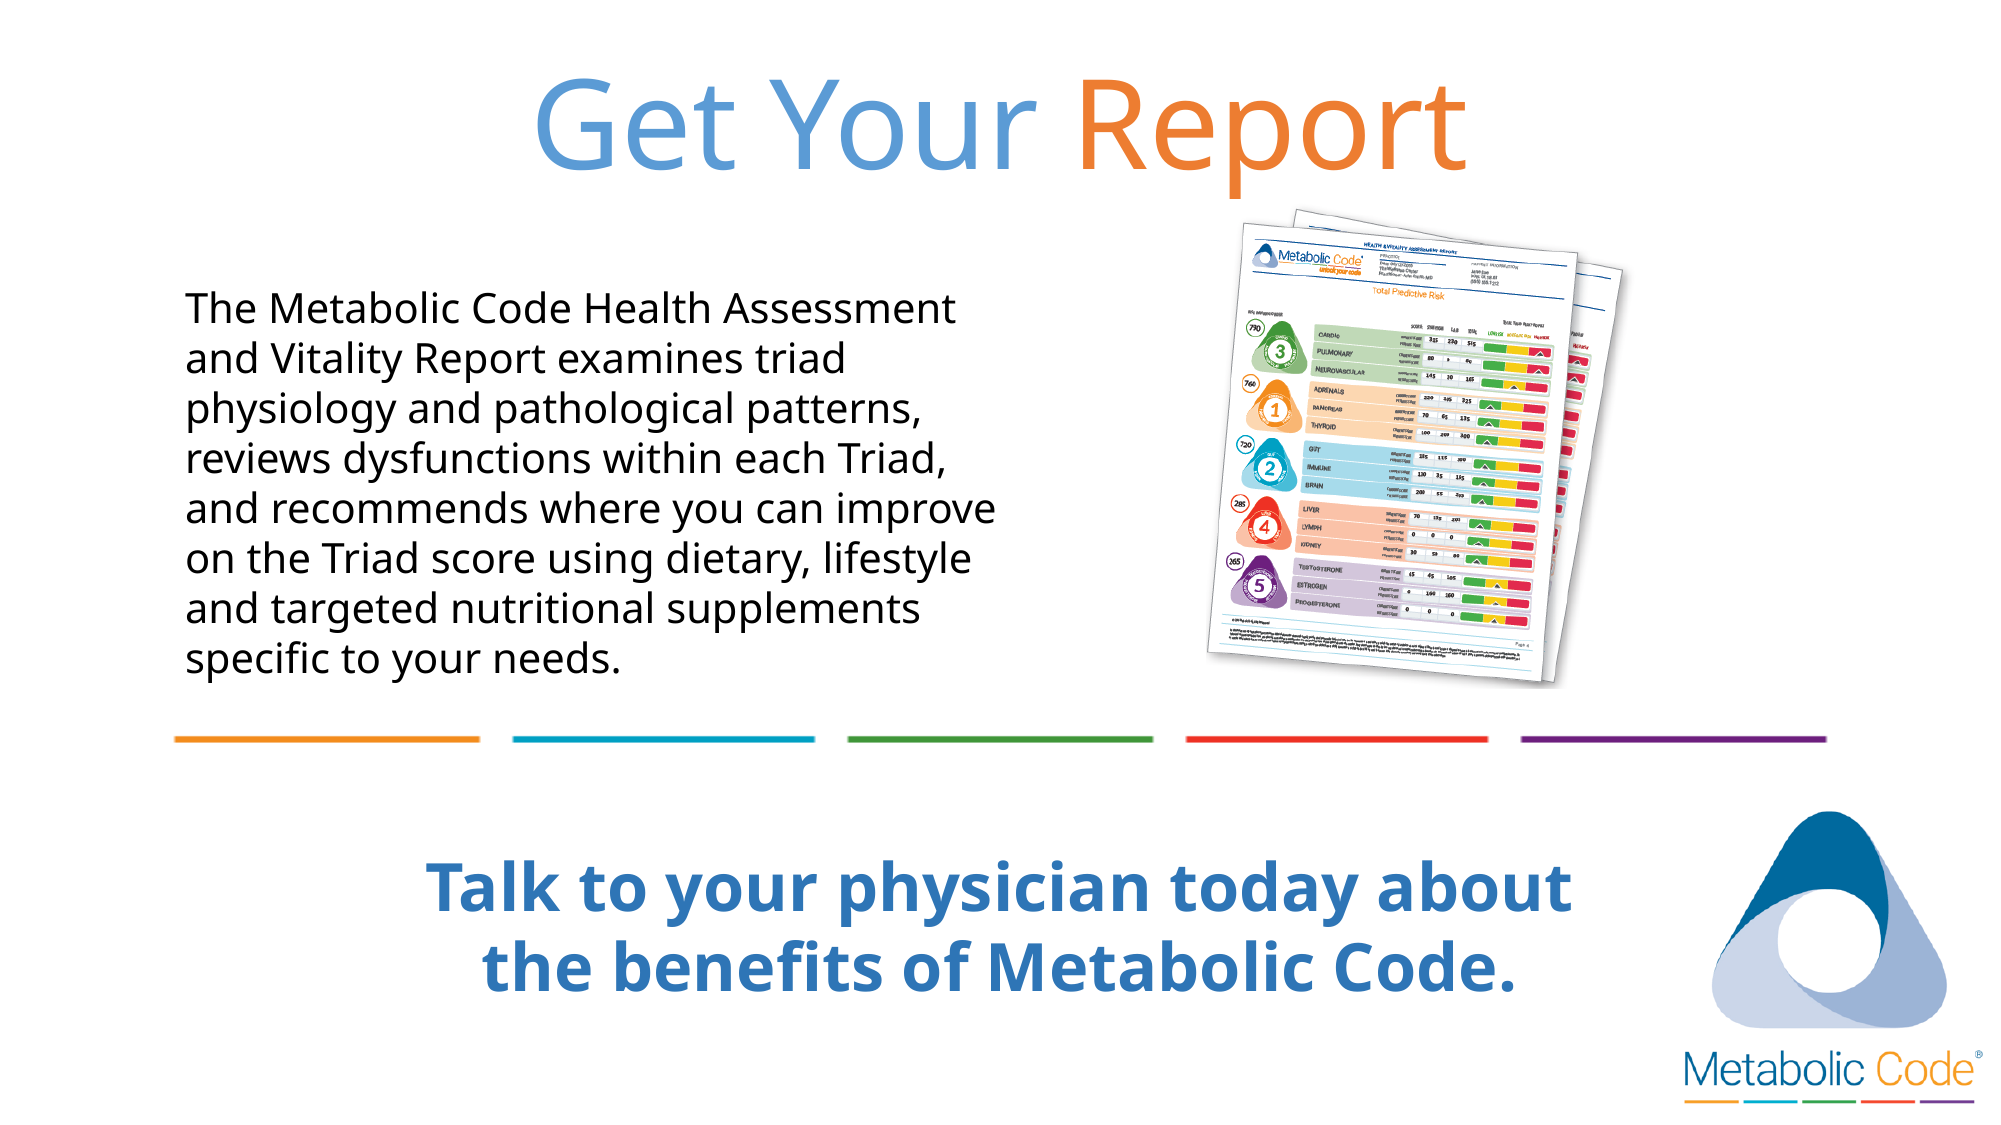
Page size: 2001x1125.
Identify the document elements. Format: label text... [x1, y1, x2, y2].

text_box Talk to your physician today about the benefits of Metabolic Code. [382, 837, 1618, 1012]
text_box Get Your Report [202, 36, 1798, 202]
picture [1206, 203, 1640, 689]
text_box The Metabolic Code Health Assessment and Vitality Report examines triad physiology and pathological patterns, reviews dysfunctions within each Triad, and recommends where you can improve on the Triad score using dietary, lifestyle and targeted nutritional supplements specific to your needs. [170, 274, 1036, 690]
picture [1668, 792, 2000, 1125]
picture [0, 714, 2000, 767]
